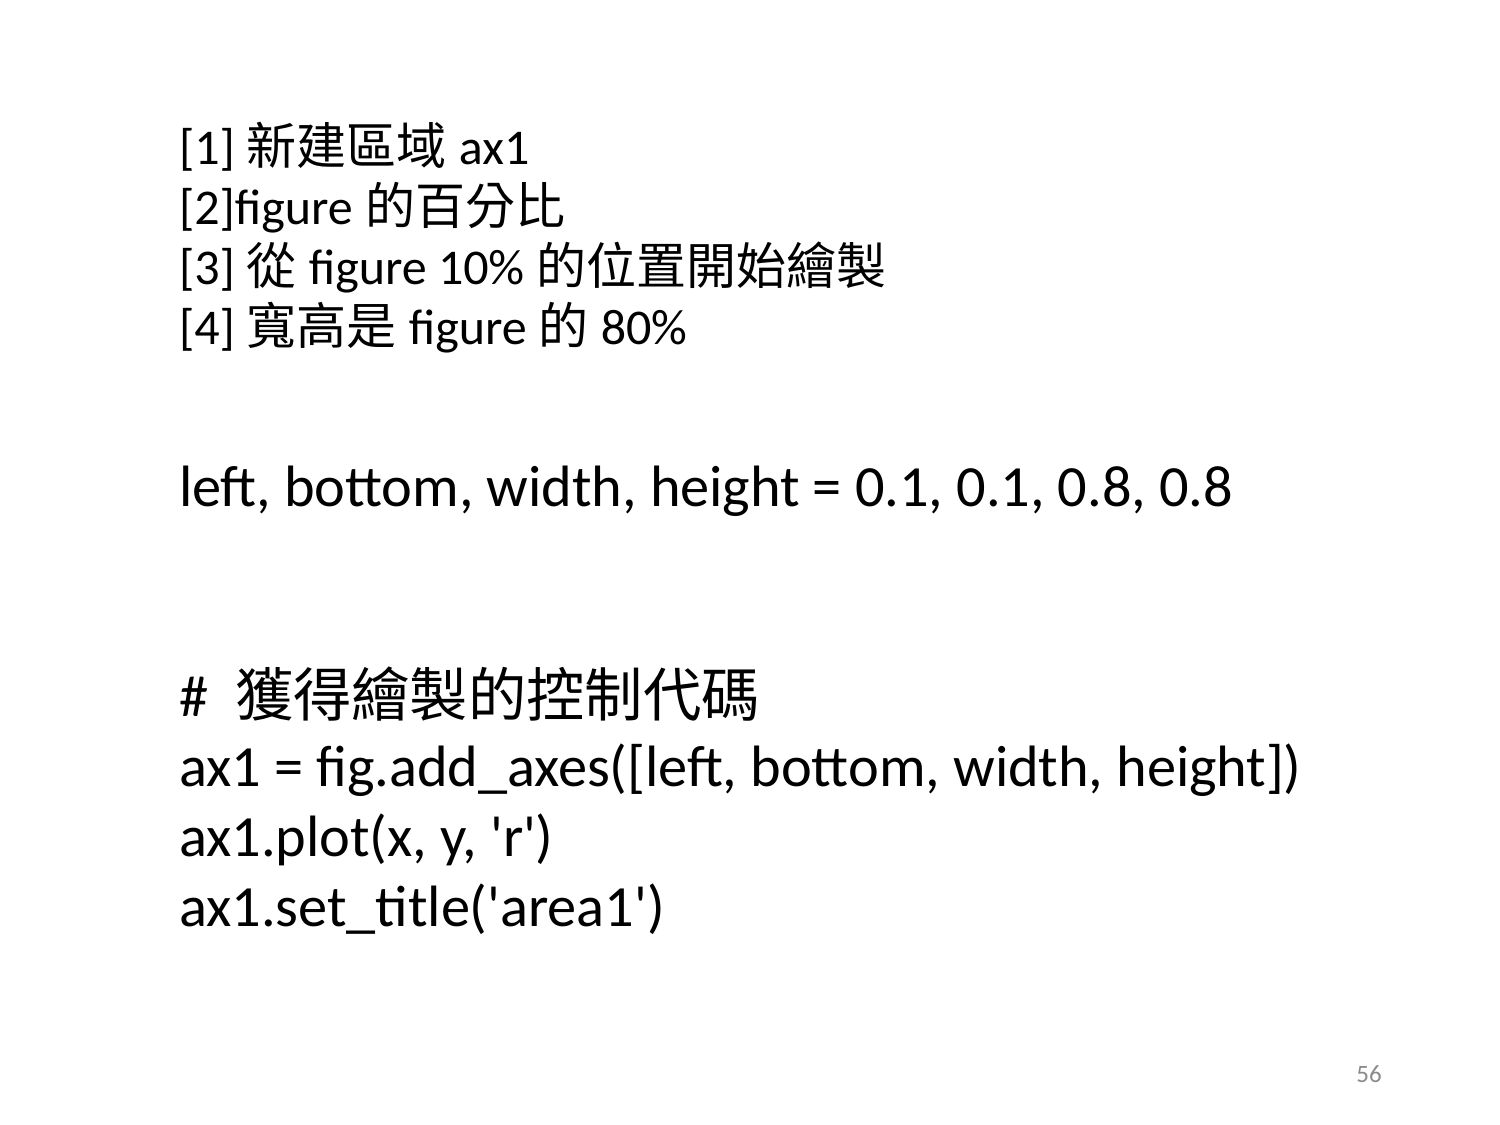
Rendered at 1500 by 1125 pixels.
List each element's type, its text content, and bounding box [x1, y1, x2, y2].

text_box [1]新建區域ax1 [2]figure的百分比 [3]從figure 10%的位置開始繪製 [4]寬高是figure的80% [164, 107, 1318, 362]
slide_number 56 [1059, 1042, 1397, 1103]
text_box left, bottom, width, height = 0.1, 0.1, 0.8, 0.8 # 獲得繪製的控制代碼 ax1 = fig.add_axes([left, bottom, width, height]) ax1.plot(x, y, 'r') ax1.set_title('area1') [164, 440, 1454, 946]
